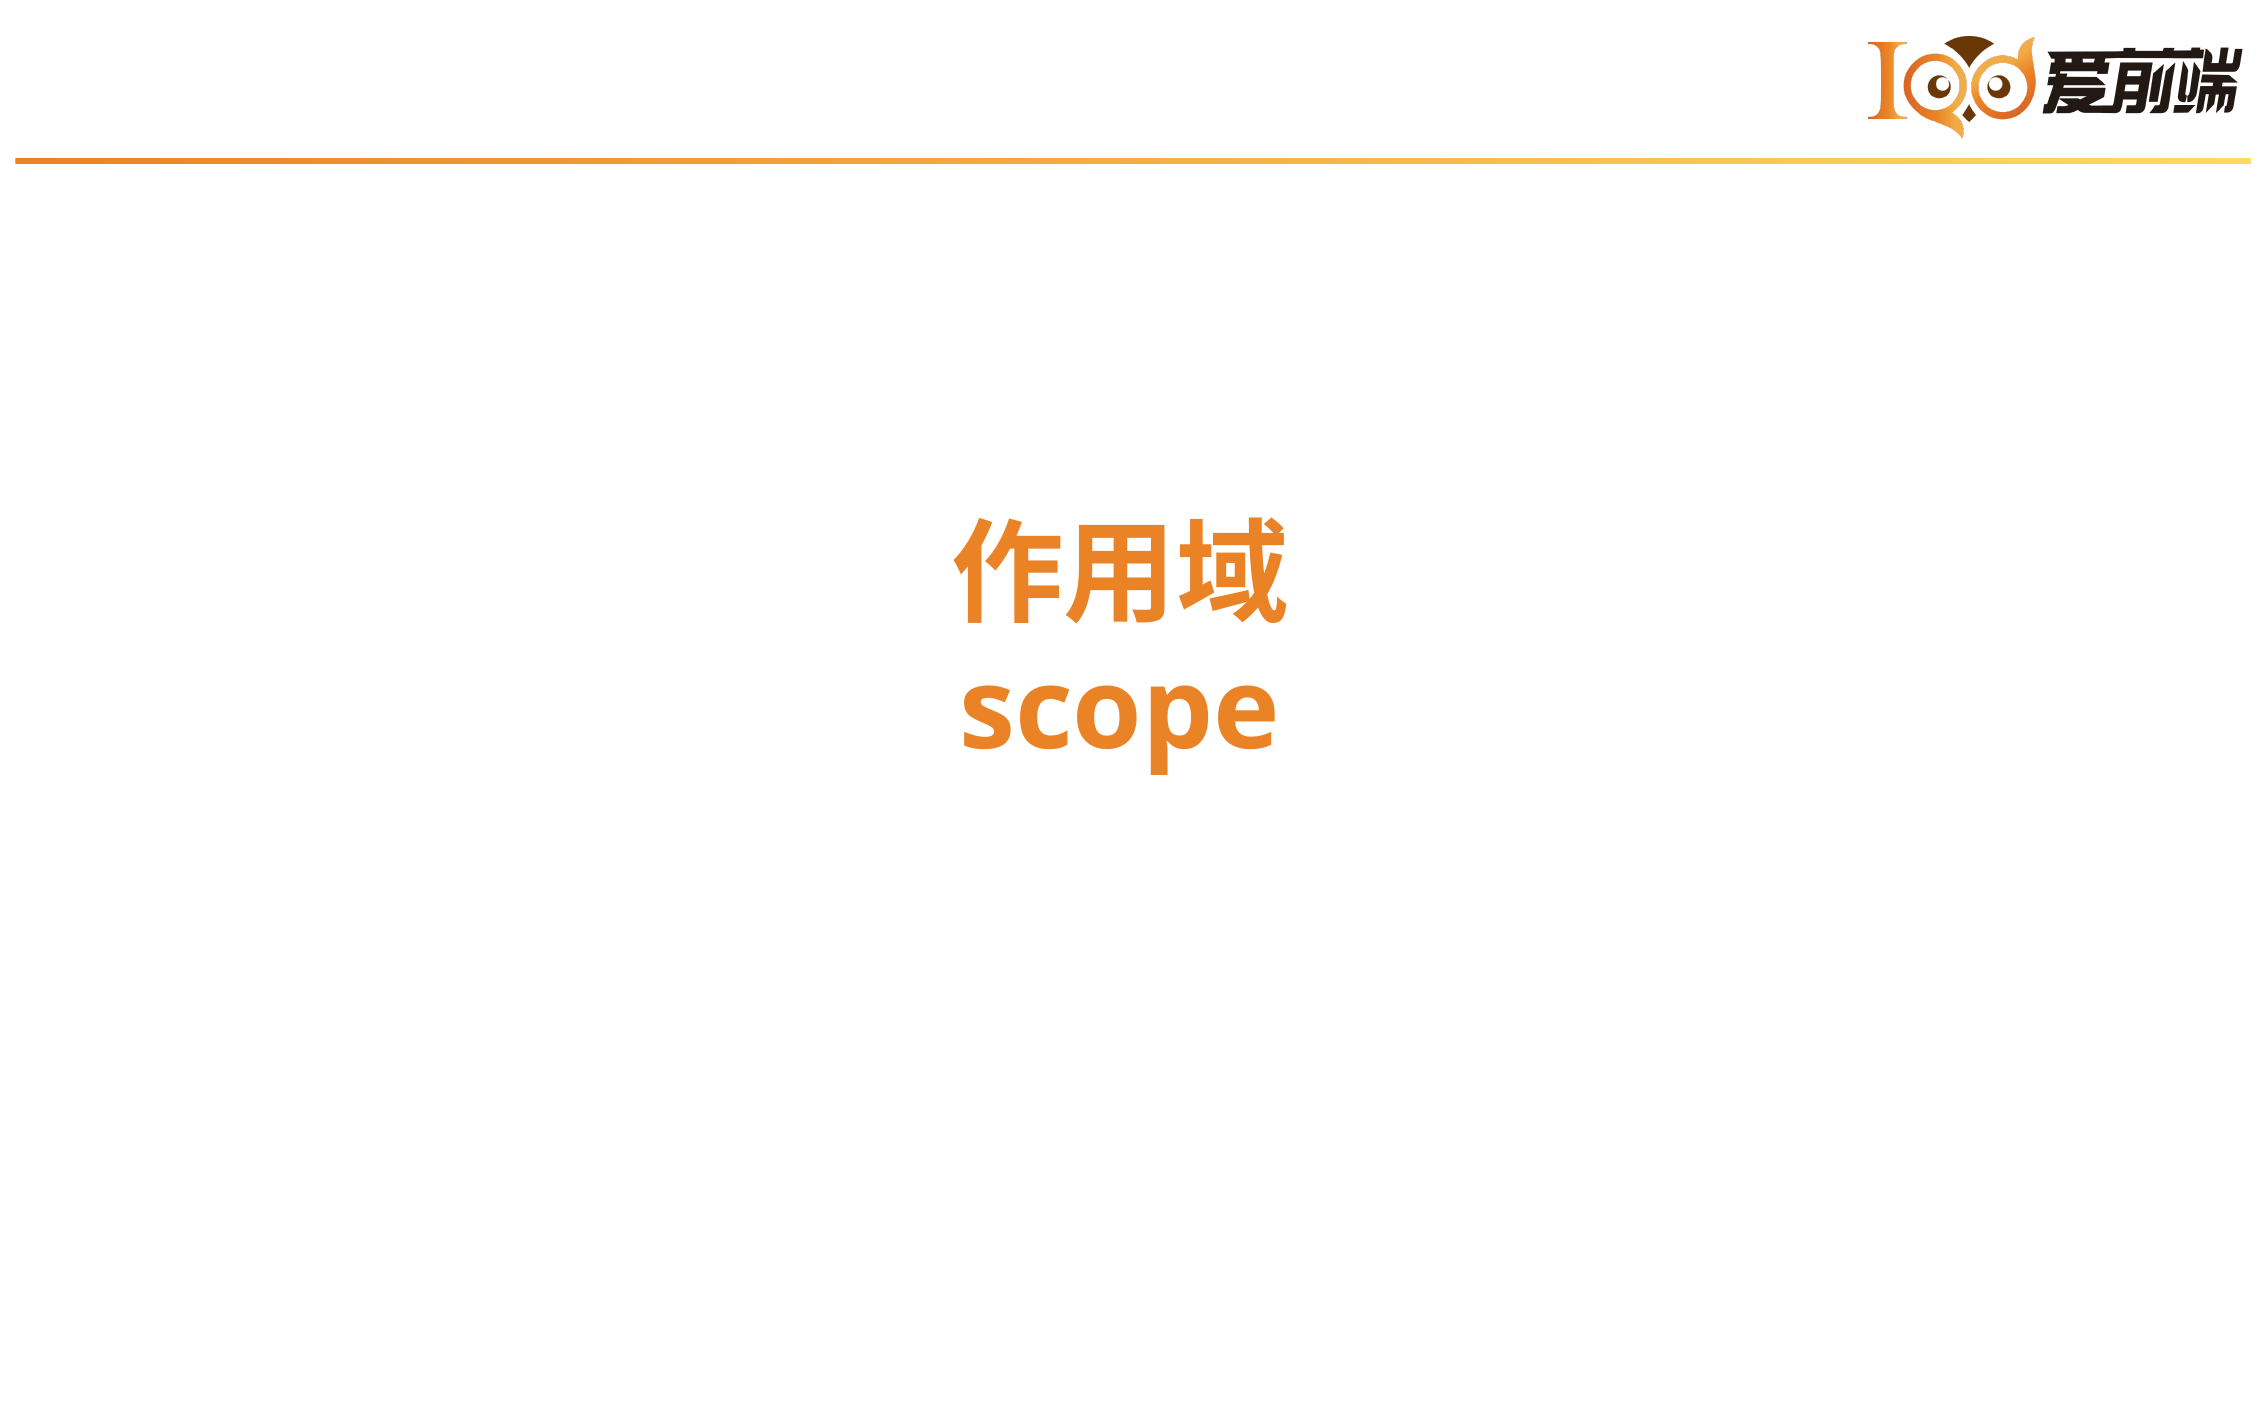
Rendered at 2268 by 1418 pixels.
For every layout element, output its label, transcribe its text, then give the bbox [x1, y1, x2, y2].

text_box [14, 157, 2252, 165]
text_box 作用域 scope [74, 493, 2166, 779]
picture [1853, 25, 2254, 144]
